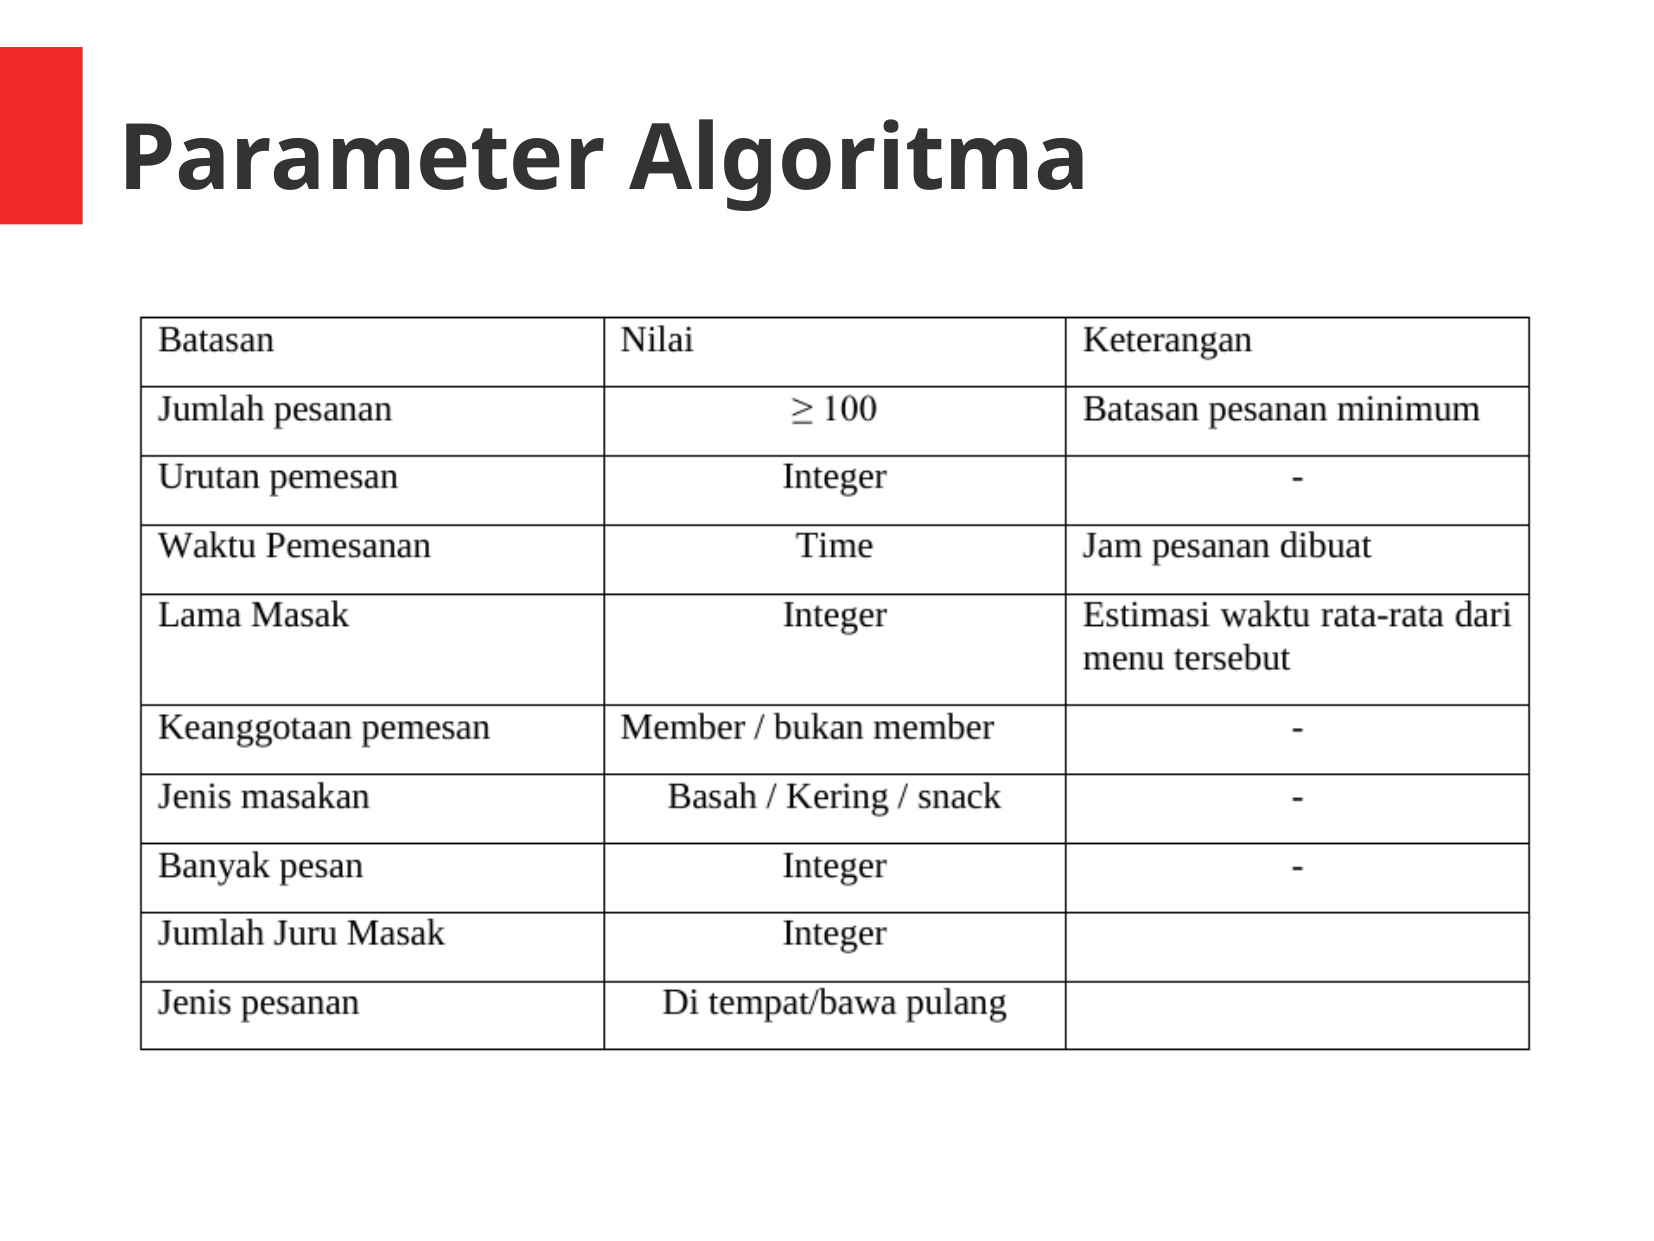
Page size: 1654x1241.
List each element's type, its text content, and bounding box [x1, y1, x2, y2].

text_box Parameter Algoritma [118, 49, 1571, 257]
picture [117, 298, 1558, 1081]
